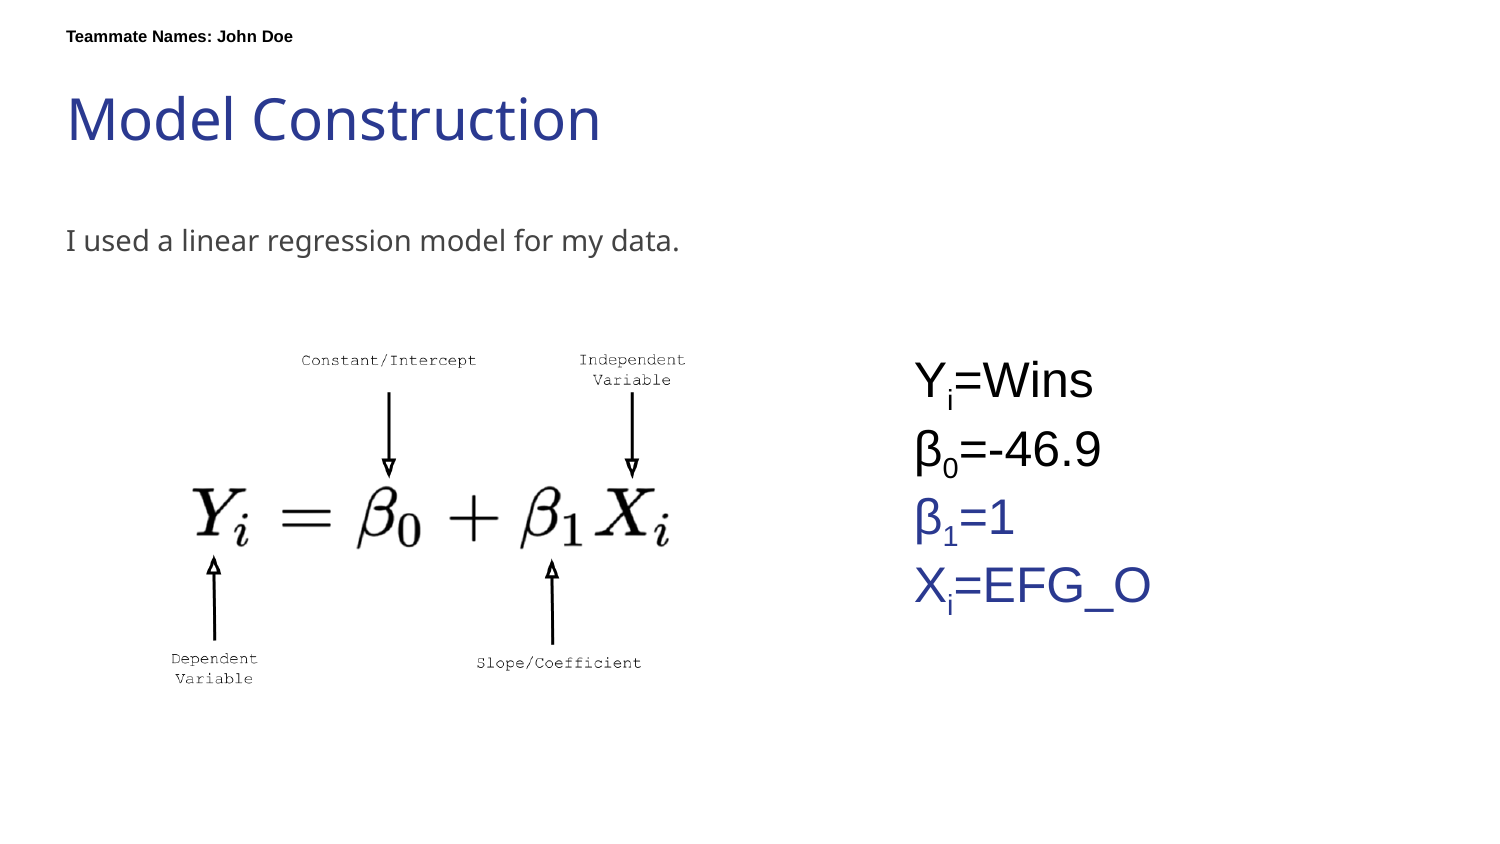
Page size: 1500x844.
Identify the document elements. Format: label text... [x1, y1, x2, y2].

text_box Teammate Names: John Doe [51, 15, 1415, 56]
picture [62, 309, 806, 728]
text_box Yi=Wins β0=-46.9 β1=1 Xi=EFG_O [898, 332, 1500, 636]
title Model Construction [51, 67, 1449, 167]
list I used a linear regression model for my data. [51, 201, 708, 750]
